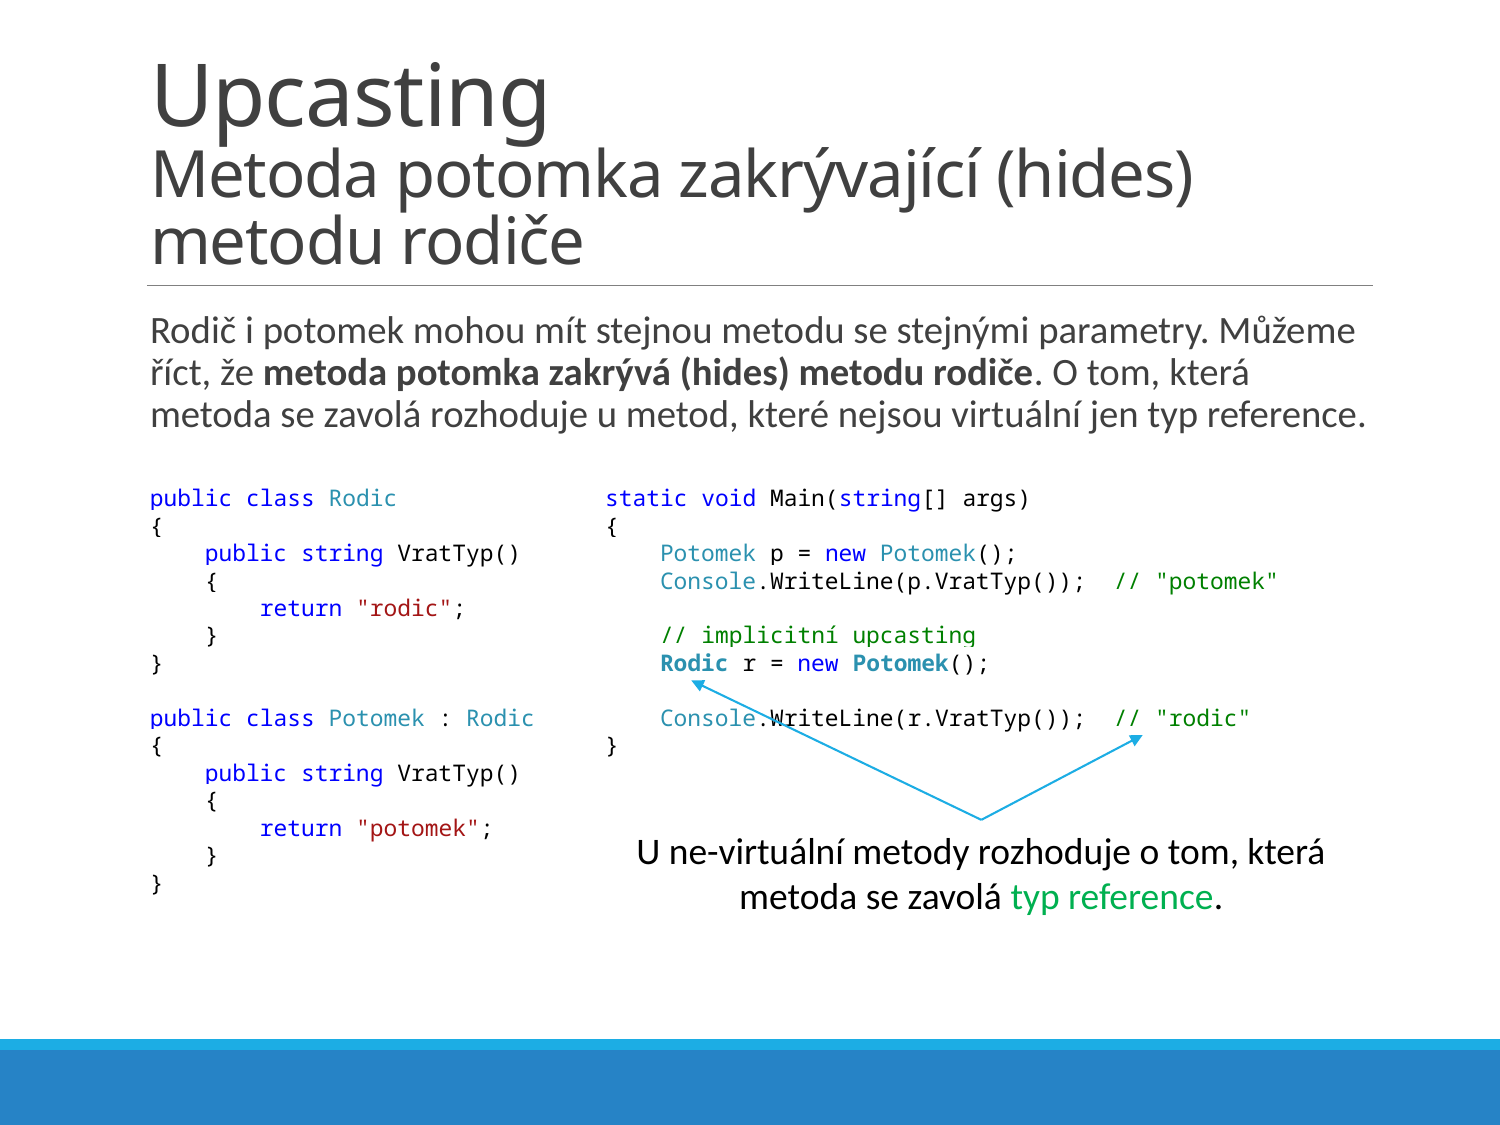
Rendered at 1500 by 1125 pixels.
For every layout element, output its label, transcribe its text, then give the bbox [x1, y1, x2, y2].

text_box public class Rodic { public string VratTyp() { return "rodic"; } } public class Potomek : Rodic { public string VratTyp() { return "potomek"; } } [135, 476, 559, 904]
text_box U ne-virtuální metody rozhoduje o tom, která metoda se zavolá typ reference. [606, 819, 1357, 925]
list Rodič i potomek mohou mít stejnou metodu se stejnými parametry. Můžeme říct, že metoda potomka zakrývá (hides) metodu rodiče. O tom, která metoda se zavolá rozhoduje u metod, které nejsou virtuální jen typ reference. [135, 302, 1373, 477]
title Upcasting Metoda potomka zakrývající (hides) metodu rodiče [135, 47, 1373, 285]
text_box static void Main(string[] args) { Potomek p = new Potomek(); Console.WriteLine(p.VratTyp()); // "potomek" // implicitní upcasting Rodic r = new Potomek(); Console.WriteLine(r.VratTyp()); // "rodic" } [590, 477, 1373, 766]
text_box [990, 734, 1144, 821]
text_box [690, 679, 982, 821]
